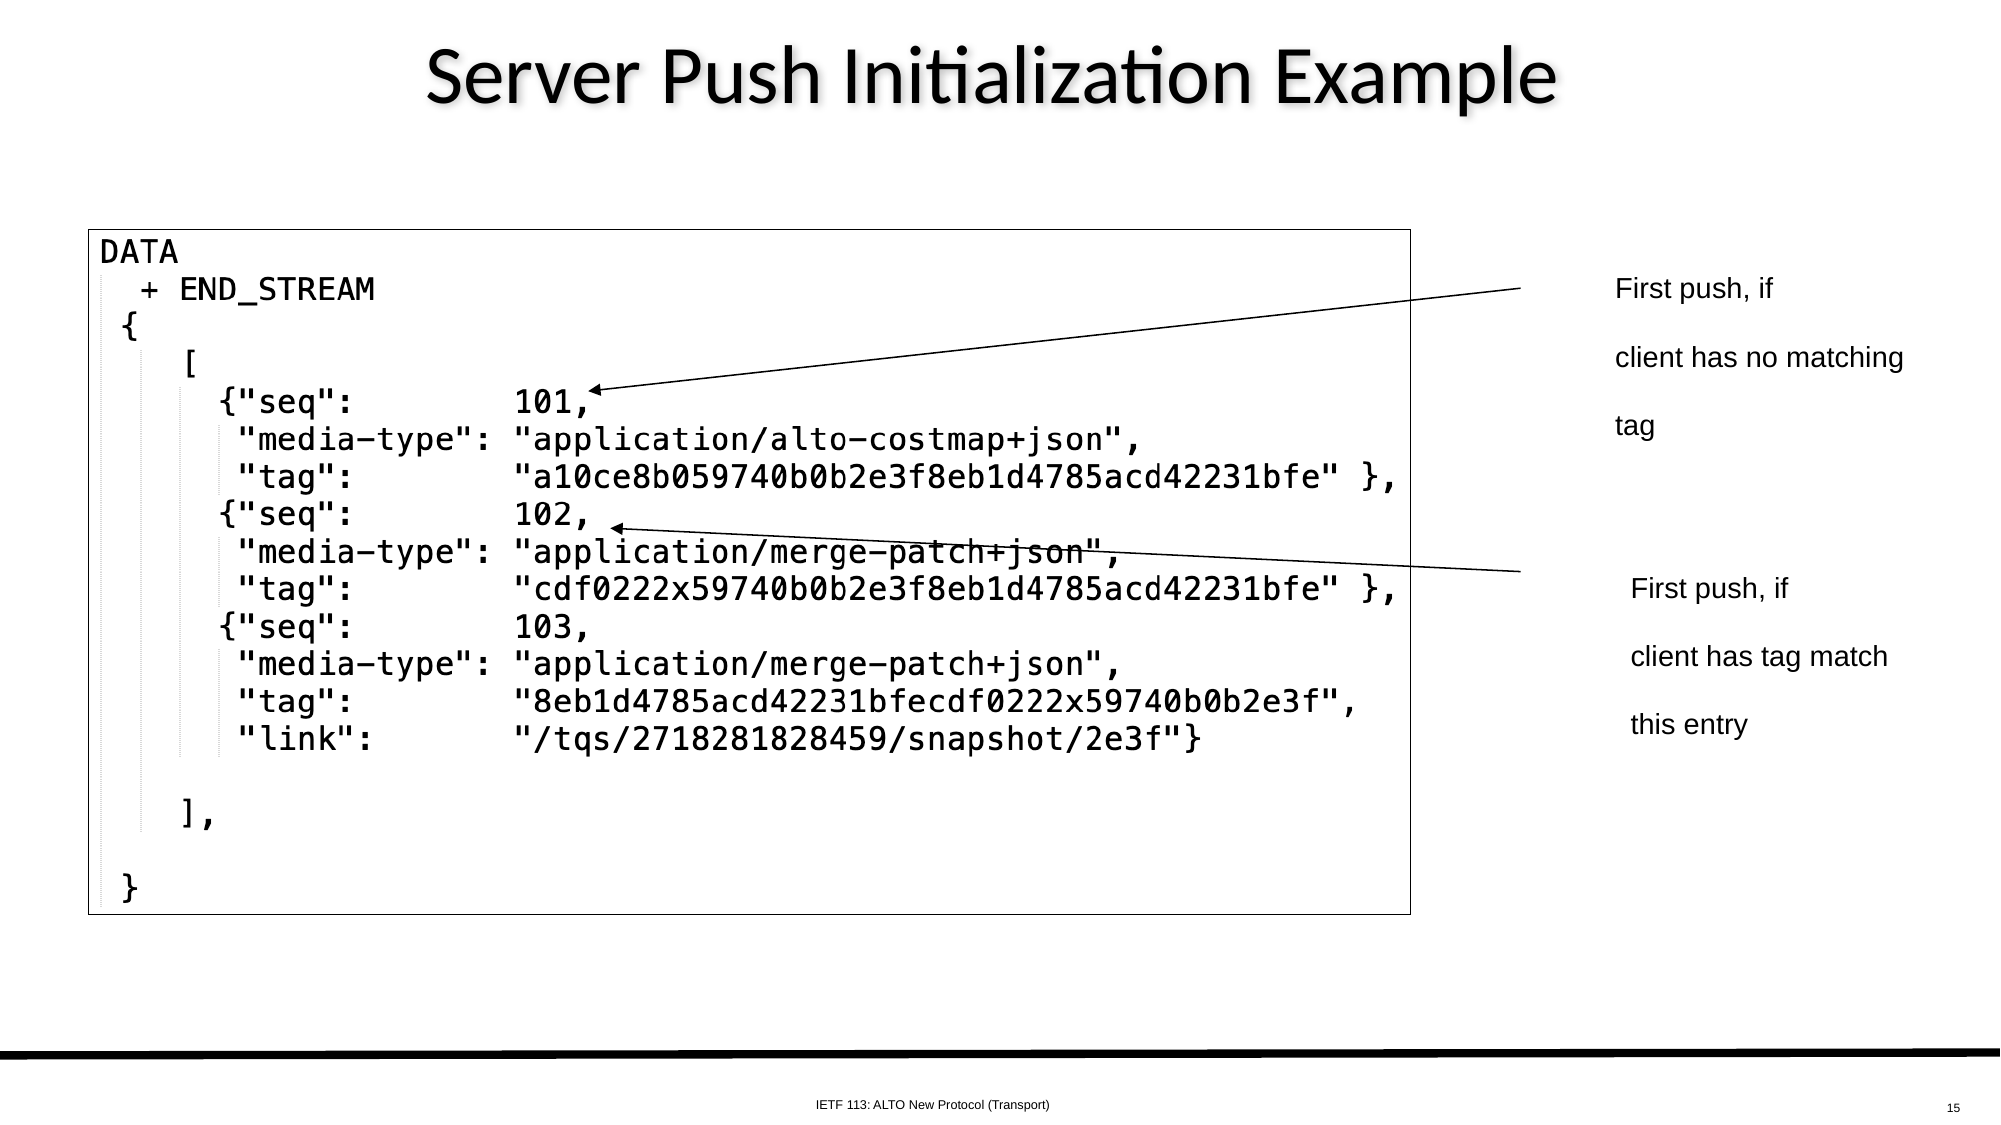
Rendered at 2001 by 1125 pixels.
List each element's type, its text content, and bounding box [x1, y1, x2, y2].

text_box First push, if client has tag match this entry [1615, 528, 1905, 748]
picture [87, 228, 1412, 915]
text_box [609, 527, 1521, 572]
title Server Push Initialization Example [55, 13, 1930, 127]
text_box First push, if client has no matching tag [1600, 228, 1920, 449]
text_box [587, 287, 1521, 392]
